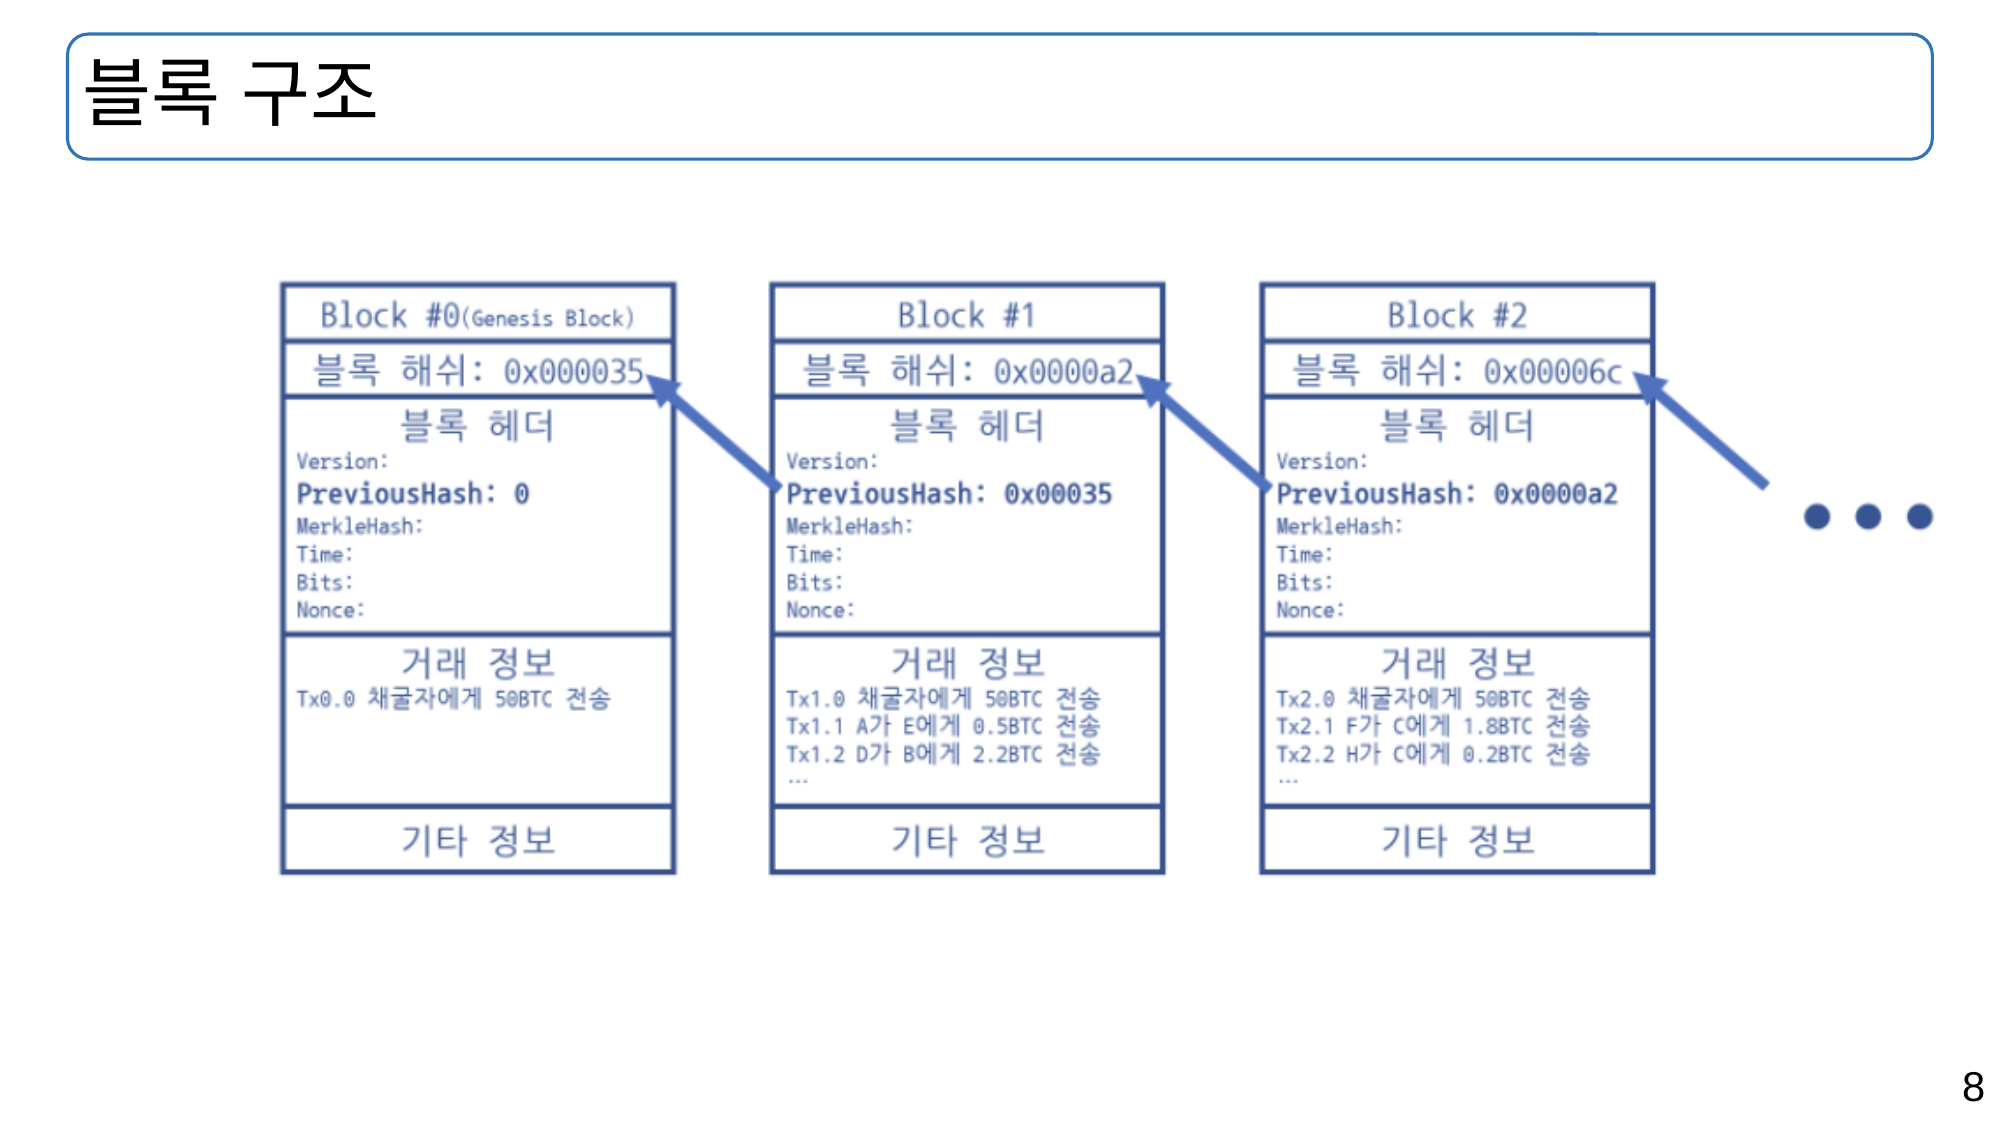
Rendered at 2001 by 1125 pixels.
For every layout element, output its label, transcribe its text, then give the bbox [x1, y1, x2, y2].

picture [217, 236, 1982, 972]
title 블록 구조 [67, 34, 1933, 160]
